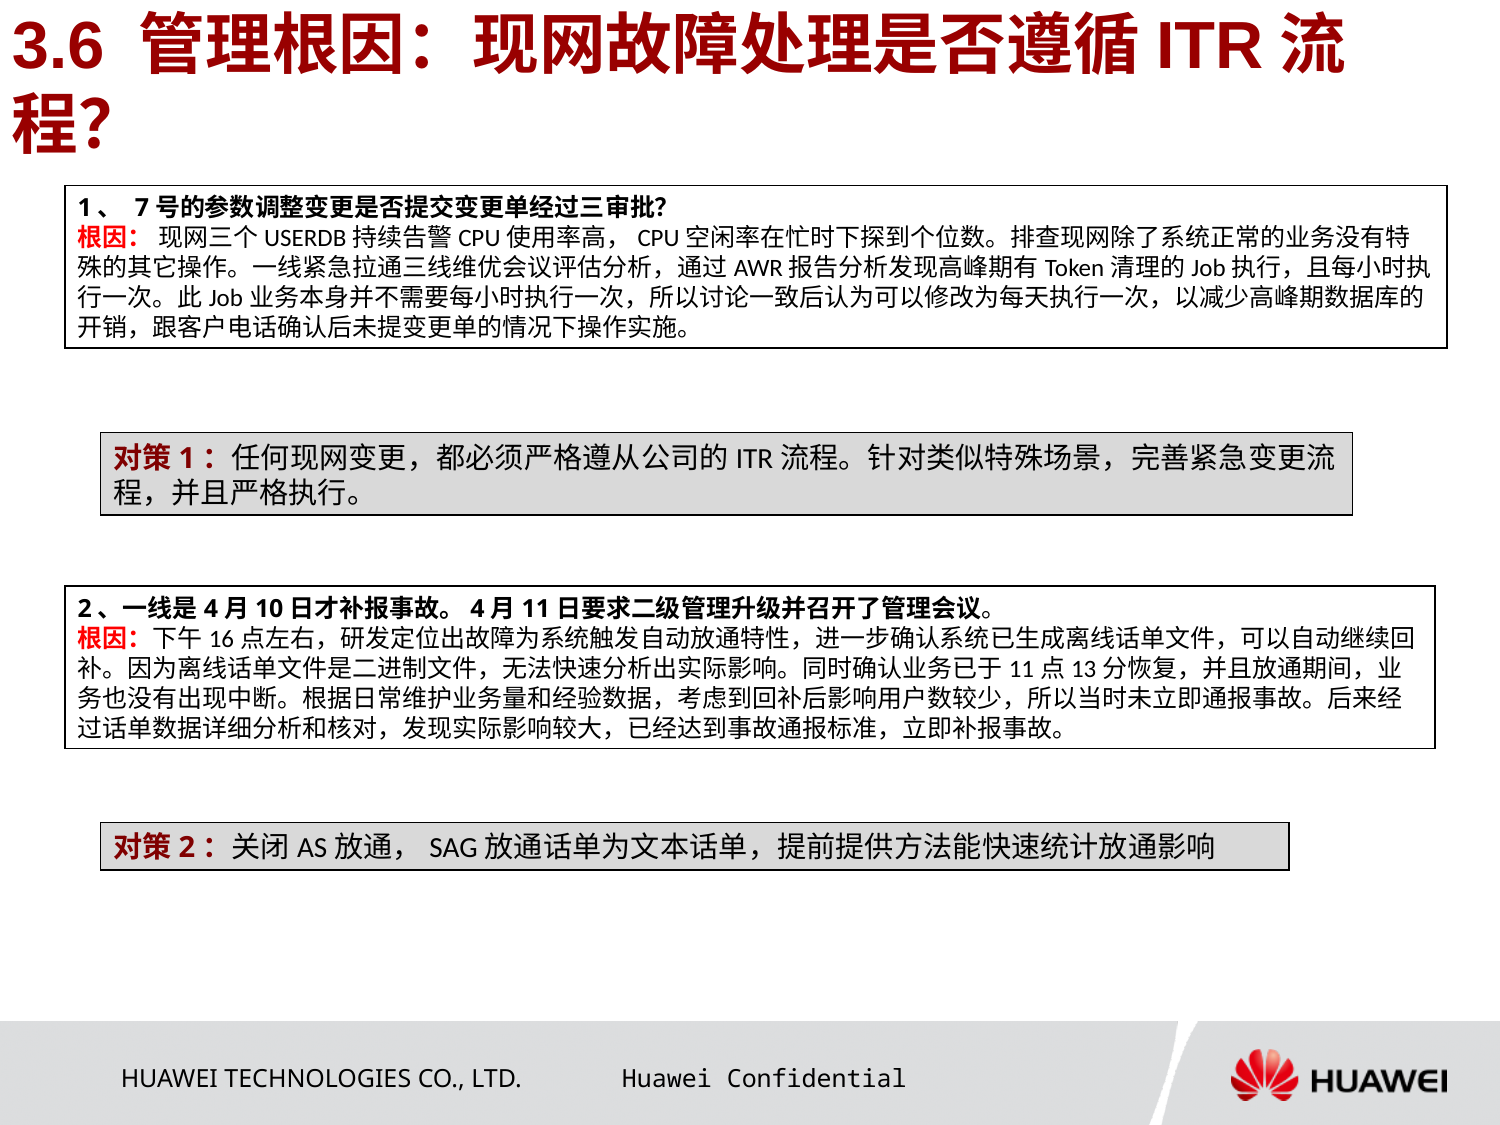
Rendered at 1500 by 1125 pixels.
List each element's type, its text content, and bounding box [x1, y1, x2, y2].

picture [0, 1021, 1500, 1125]
text_box 对策1：任何现网变更，都必须严格遵从公司的ITR流程。针对类似特殊场景，完善紧急变更流程，并且严格执行。 [100, 432, 1353, 516]
text_box 3.6 管理根因：现网故障处理是否遵循ITR流程？ [11, 30, 1471, 133]
text_box 对策2：关闭AS放通，SAG放通话单为文本话单，提前提供方法能快速统计放通影响 [100, 822, 1290, 871]
text_box 1、 7号的参数调整变更是否提交变更单经过三审批？ 根因： 现网三个USERDB持续告警CPU使用率高，CPU空闲率在忙时下探到个位数。排查现网除了系统正常的业务没有特殊的其它操作。一线紧急拉通三线维优会议评估分析，通过AWR报告分析发现高峰期有Token清理的Job执行，且每小时执行一次。此Job业务本身并不需要每小时执行一次，所以讨论一致后认为可以修改为每天执行一次，以减少高峰期数据库的开销，跟客户电话确认后未提变更单的情况下操作实施。 [64, 185, 1447, 348]
text_box 2、一线是4月10日才补报事故。4月11日要求二级管理升级并召开了管理会议。 根因：下午16点左右，研发定位出故障为系统触发自动放通特性，进一步确认系统已生成离线话单文件，可以自动继续回补。因为离线话单文件是二进制文件，无法快速分析出实际影响。同时确认业务已于11点13分恢复，并且放通期间，业务也没有出现中断。根据日常维护业务量和经验数据，考虑到回补后影响用户数较少，所以当时未立即通报事故。后来经过话单数据详细分析和核对，发现实际影响较大，已经达到事故通报标准，立即补报事故。 [64, 586, 1436, 749]
